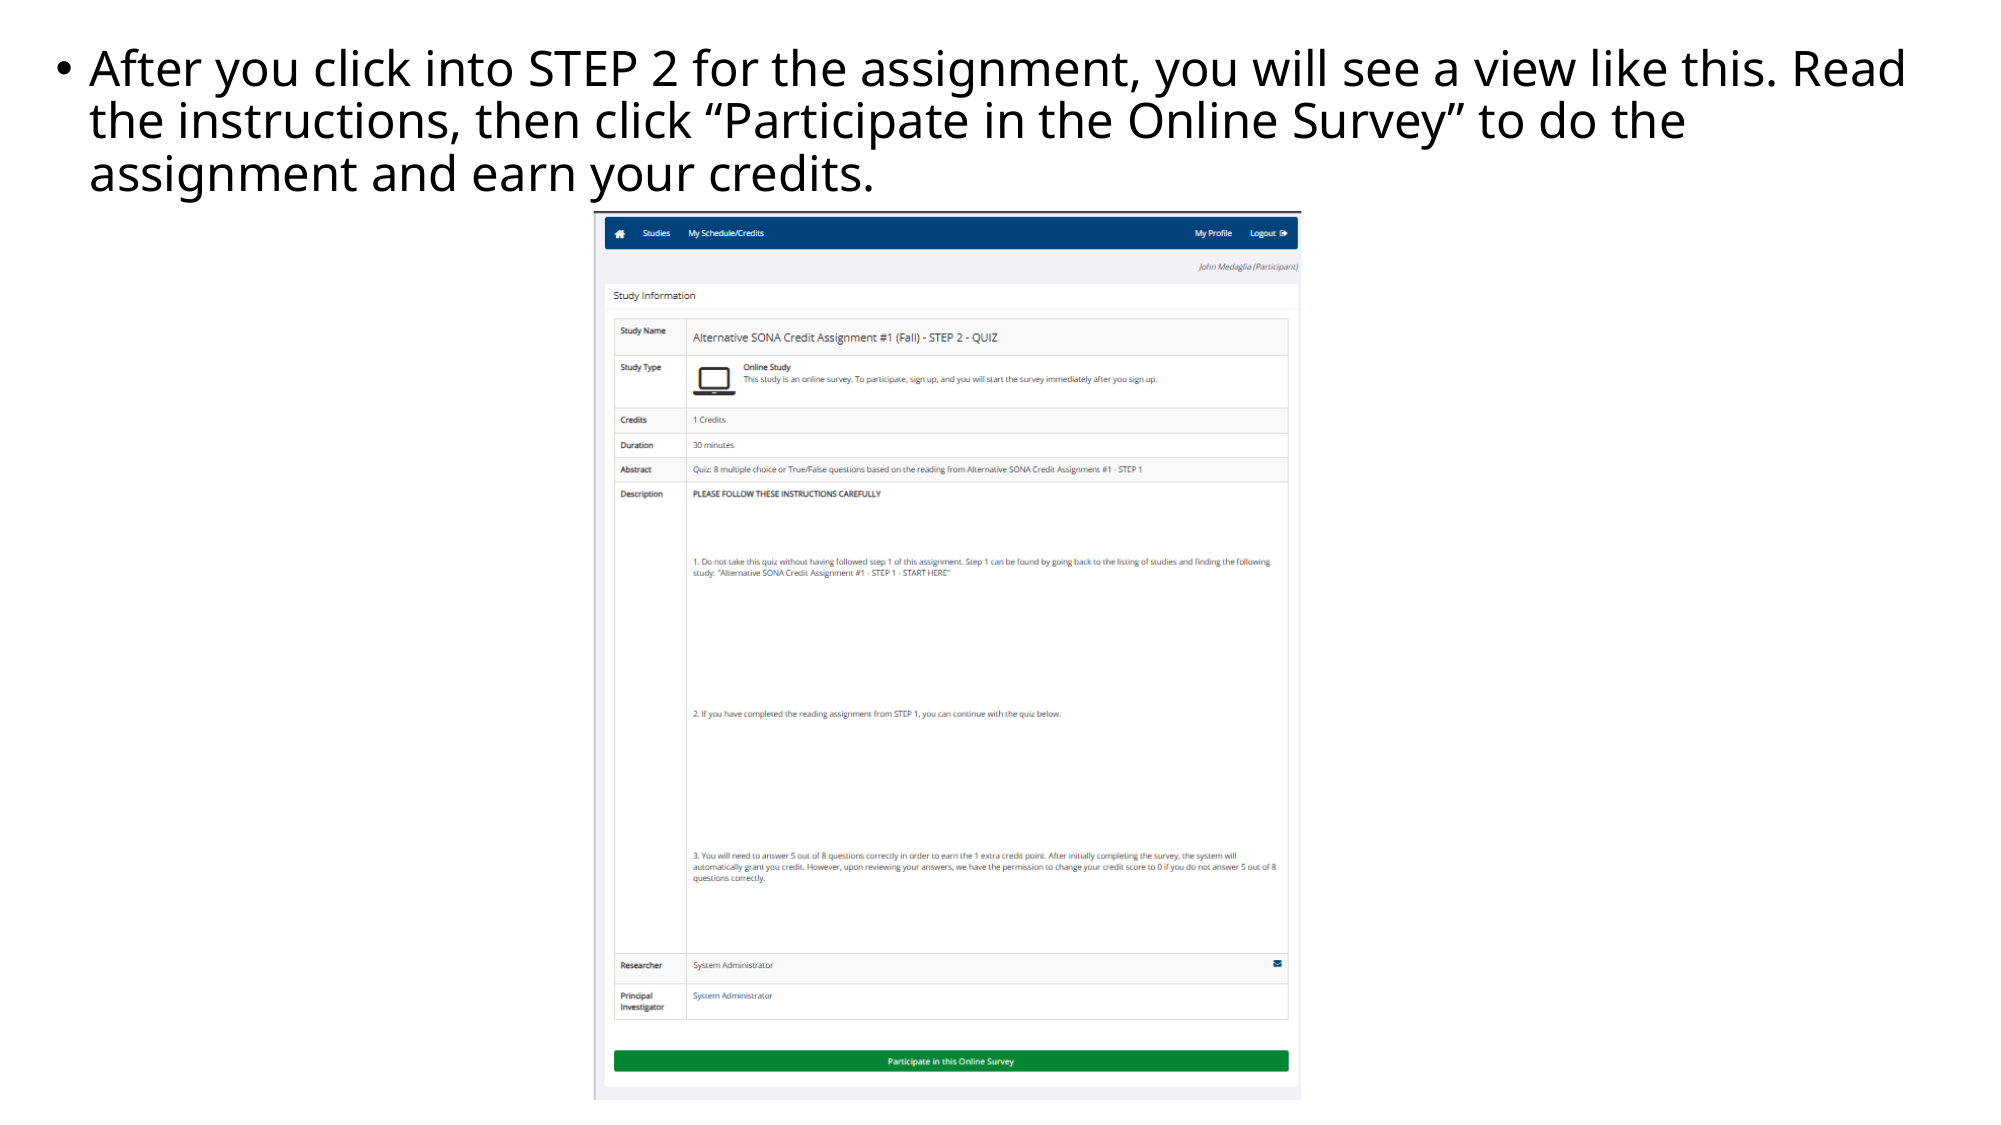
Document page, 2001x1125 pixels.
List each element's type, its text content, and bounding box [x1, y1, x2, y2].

text_box After you click into STEP 2 for the assignment, you will see a view like this. Read the instructions, then click “Participate in the Online Survey” to do the assignment and earn your credits. [40, 36, 1960, 212]
picture [593, 210, 1302, 1101]
